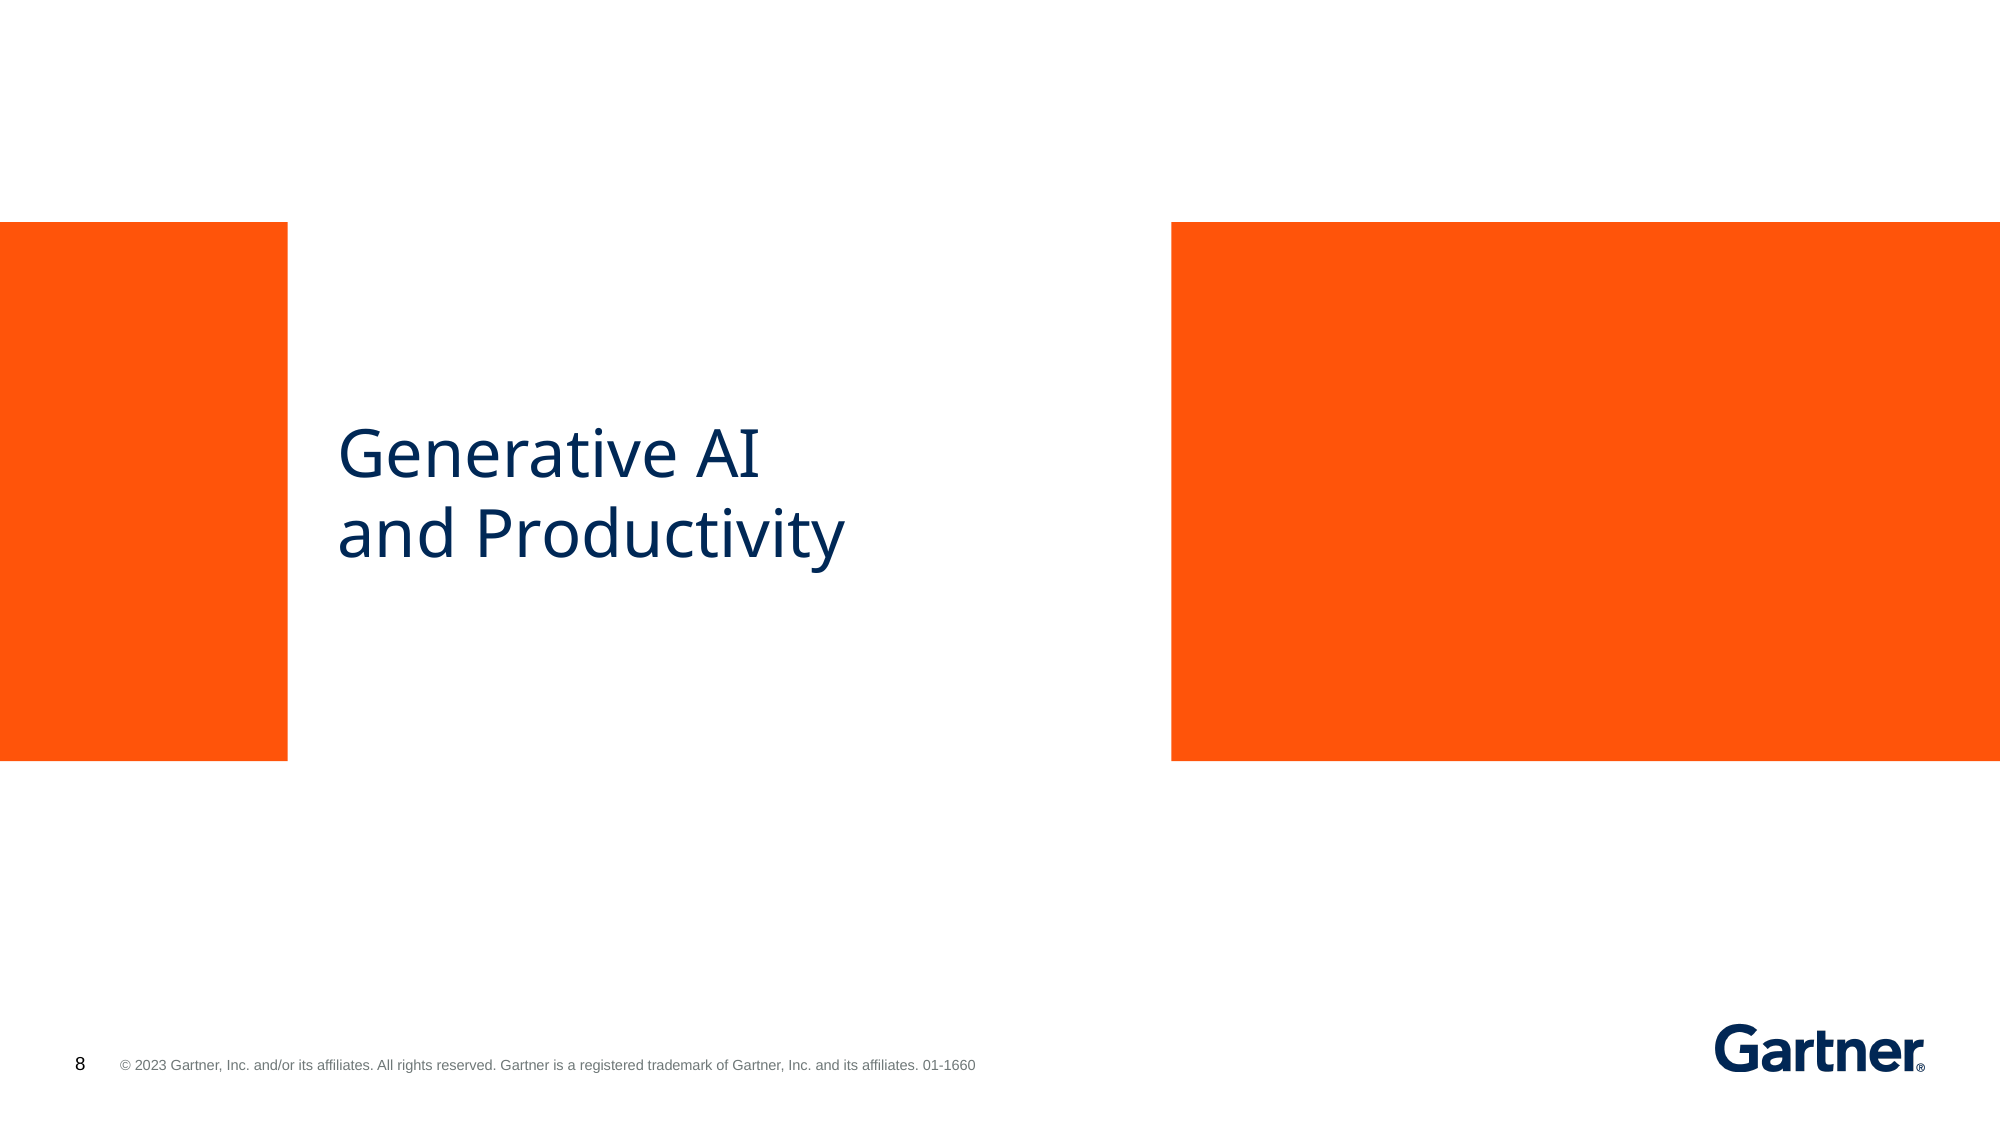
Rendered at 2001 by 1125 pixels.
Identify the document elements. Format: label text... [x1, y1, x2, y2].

picture [1714, 1023, 1925, 1072]
title Generative AI and Productivity [337, 250, 1143, 732]
